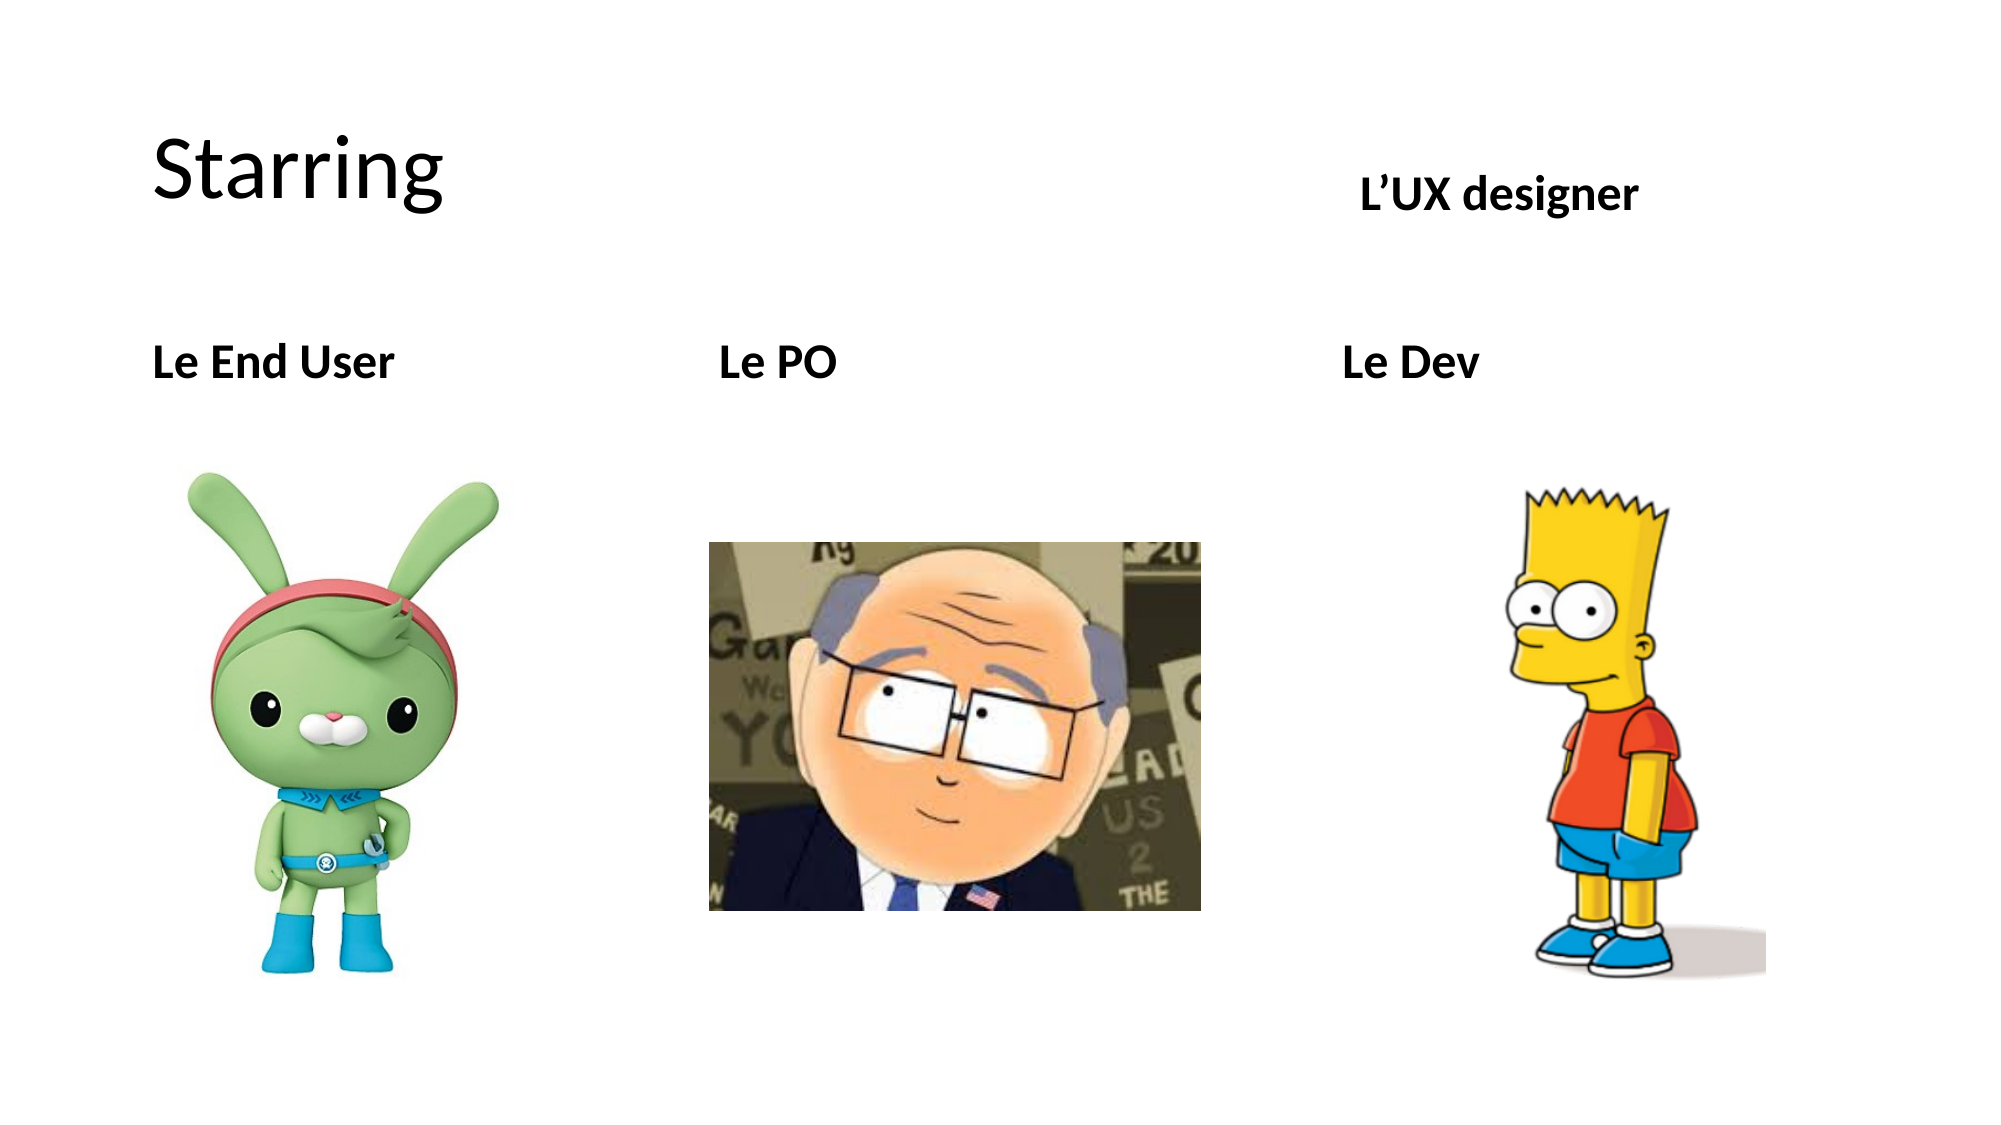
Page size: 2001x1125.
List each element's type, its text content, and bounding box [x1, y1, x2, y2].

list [709, 542, 1201, 911]
list Le Dev [1327, 261, 1875, 397]
text_box L’UX designer [1345, 93, 1893, 229]
picture [89, 465, 586, 989]
list Le PO [704, 261, 1201, 397]
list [1457, 451, 1767, 1003]
text_box Le End User [137, 261, 634, 397]
title Starring [137, 59, 1863, 278]
